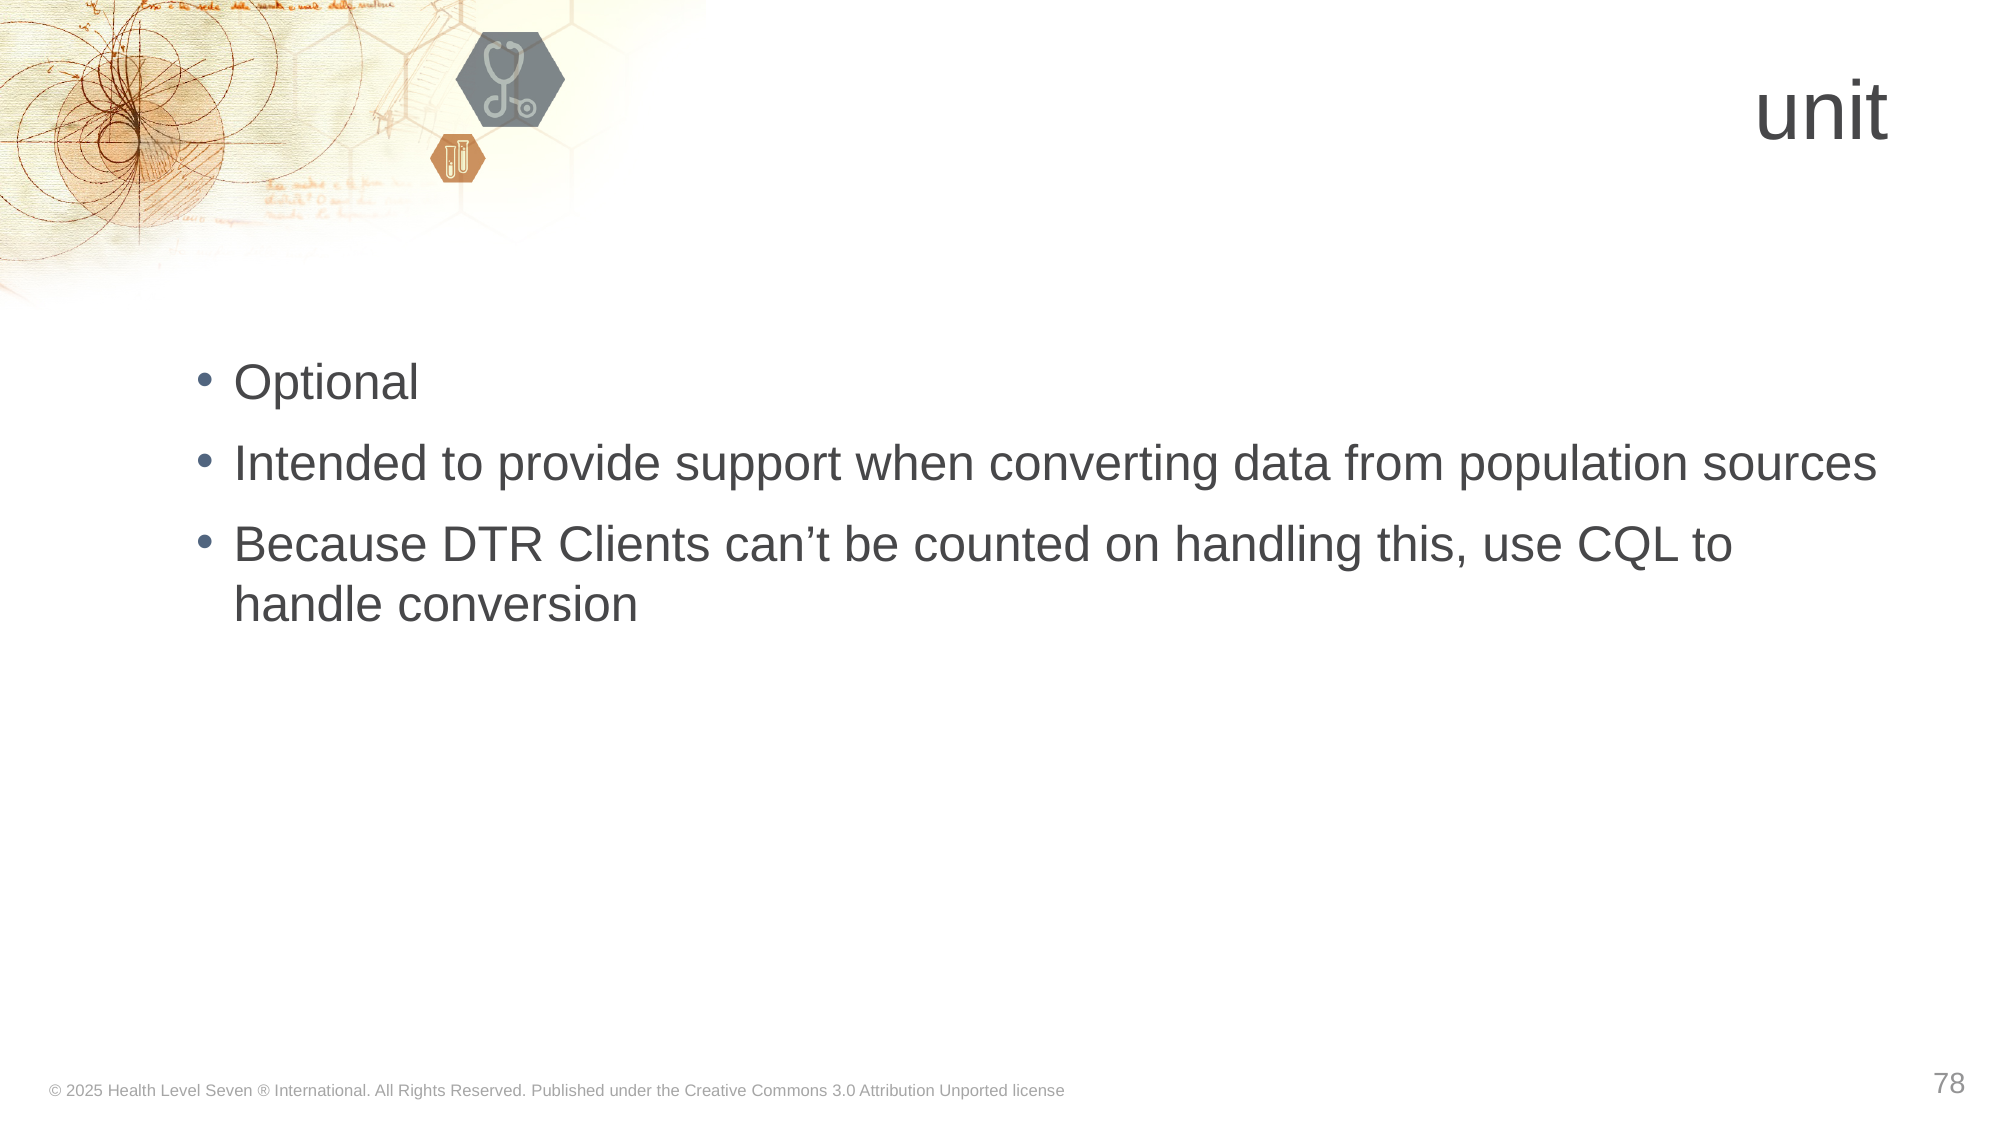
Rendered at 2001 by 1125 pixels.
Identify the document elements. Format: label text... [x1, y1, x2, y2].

list Optional Intended to provide support when converting data from population sources Because DTR Clients can’t be counted on handling this, use CQL to handle conversion [181, 342, 1904, 1016]
slide_number 78 [1515, 1064, 1966, 1125]
title unit [648, 59, 1904, 188]
picture [0, 0, 706, 310]
